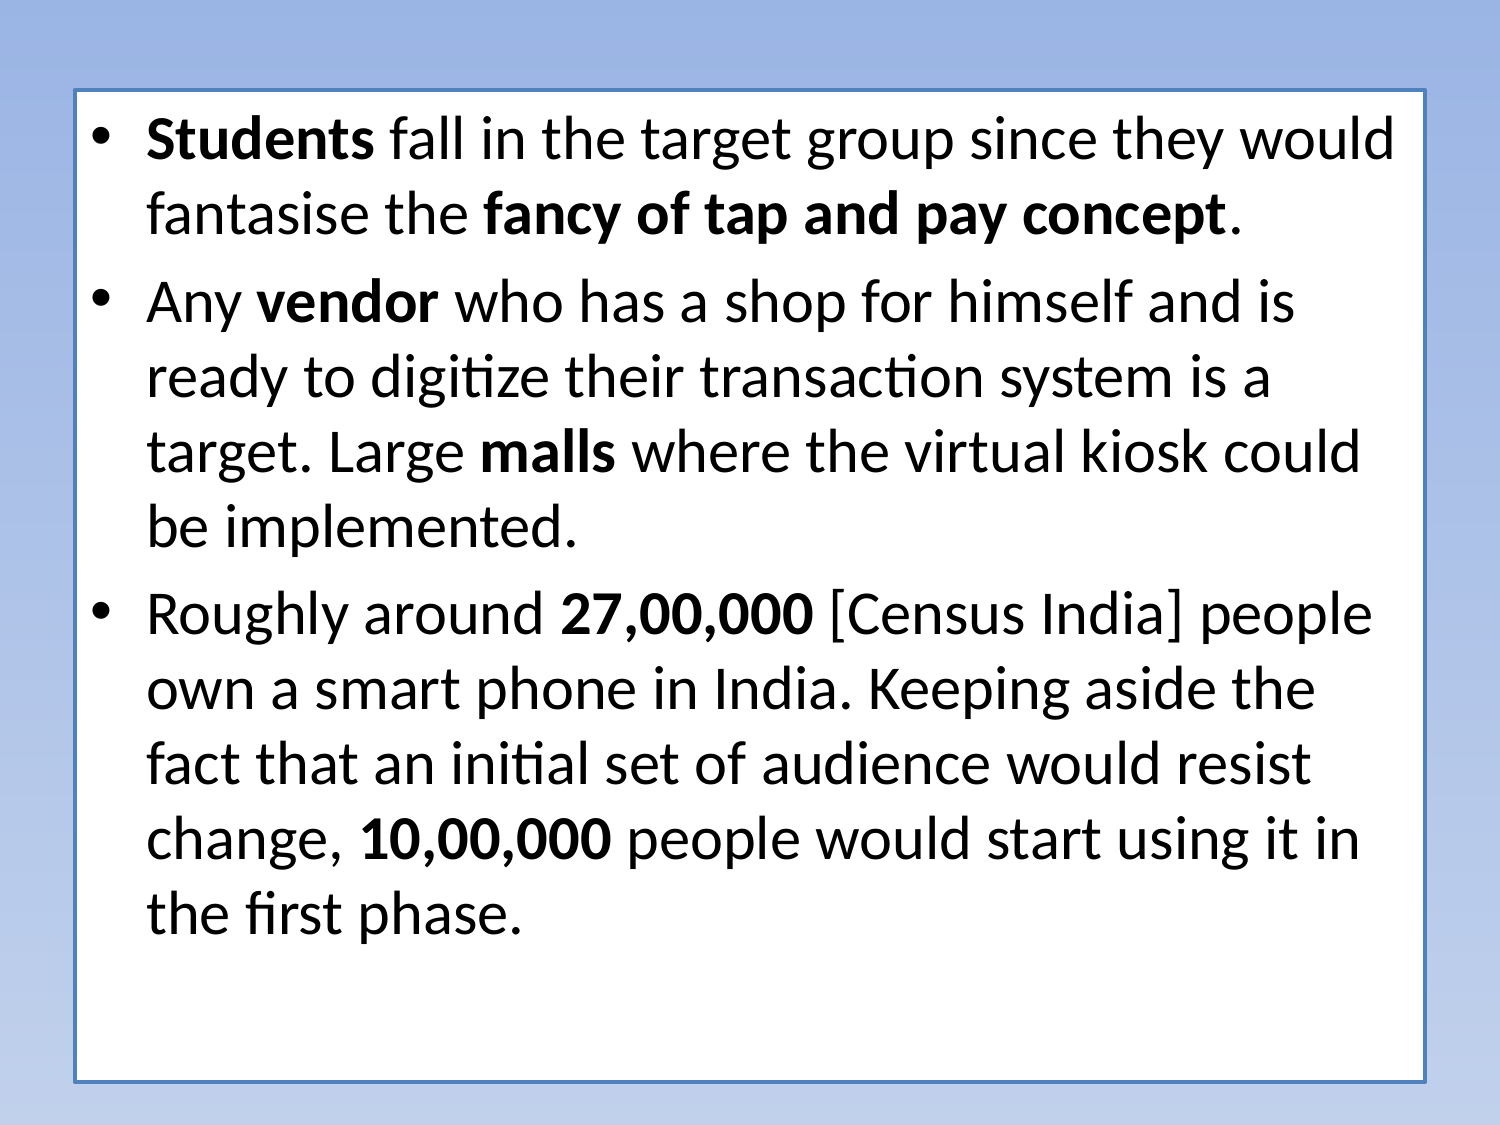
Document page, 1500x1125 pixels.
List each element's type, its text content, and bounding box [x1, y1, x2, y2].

list Students fall in the target group since they would fantasise the fancy of tap and pay concept. Any vendor who has a shop for himself and is ready to digitize their transaction system is a target. Large malls where the virtual kiosk could be implemented. Roughly around 27,00,000 [Census India] people own a smart phone in India. Keeping aside the fact that an initial set of audience would resist change, 10,00,000 people would start using it in the first phase. [73, 88, 1427, 1084]
